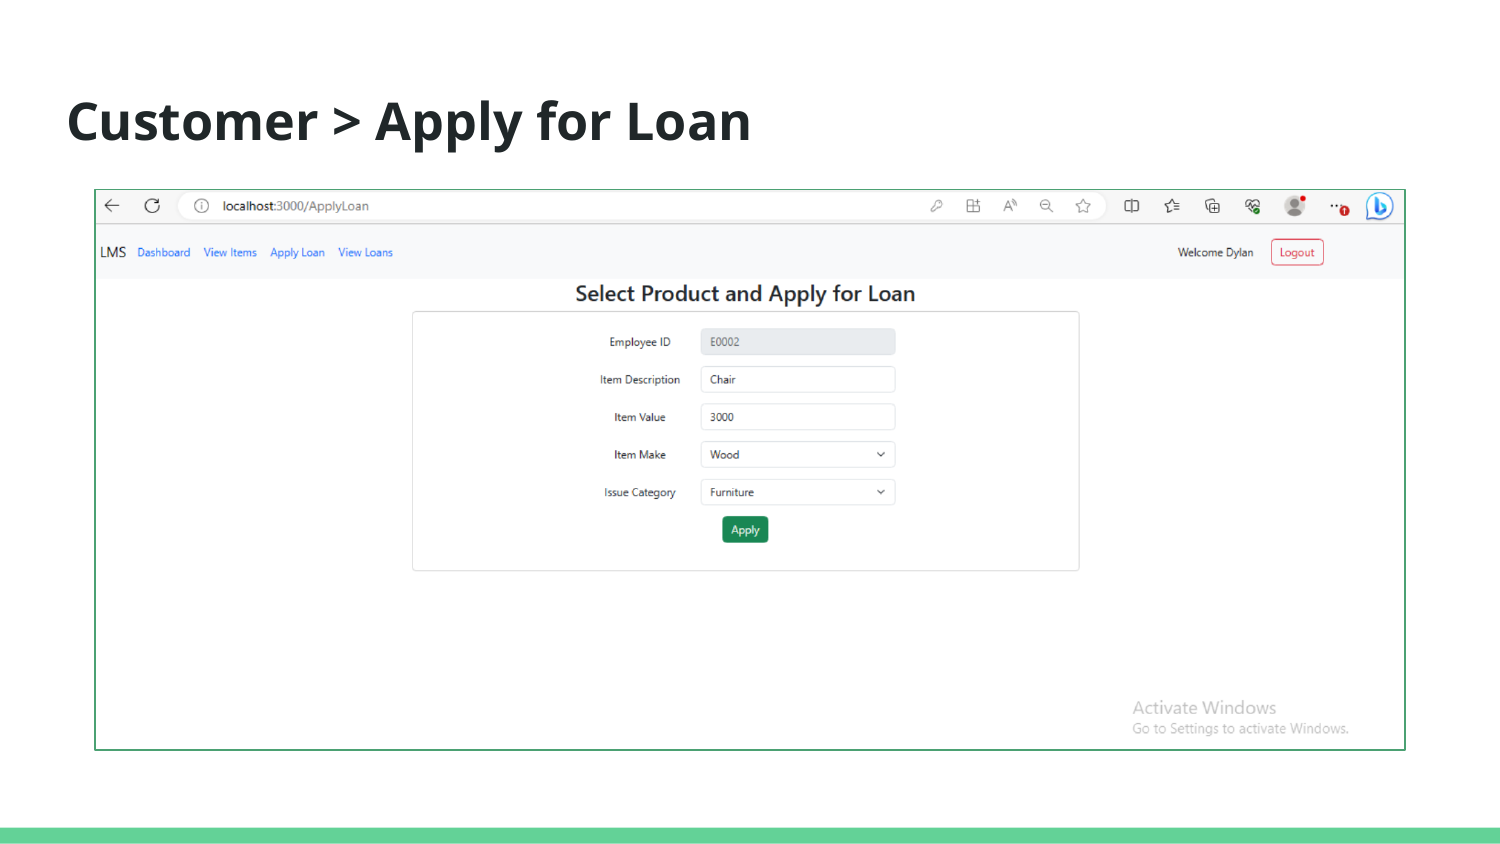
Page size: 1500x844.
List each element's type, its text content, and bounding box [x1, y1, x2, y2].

picture [95, 190, 1405, 750]
title Customer > Apply for Loan [51, 72, 1449, 167]
